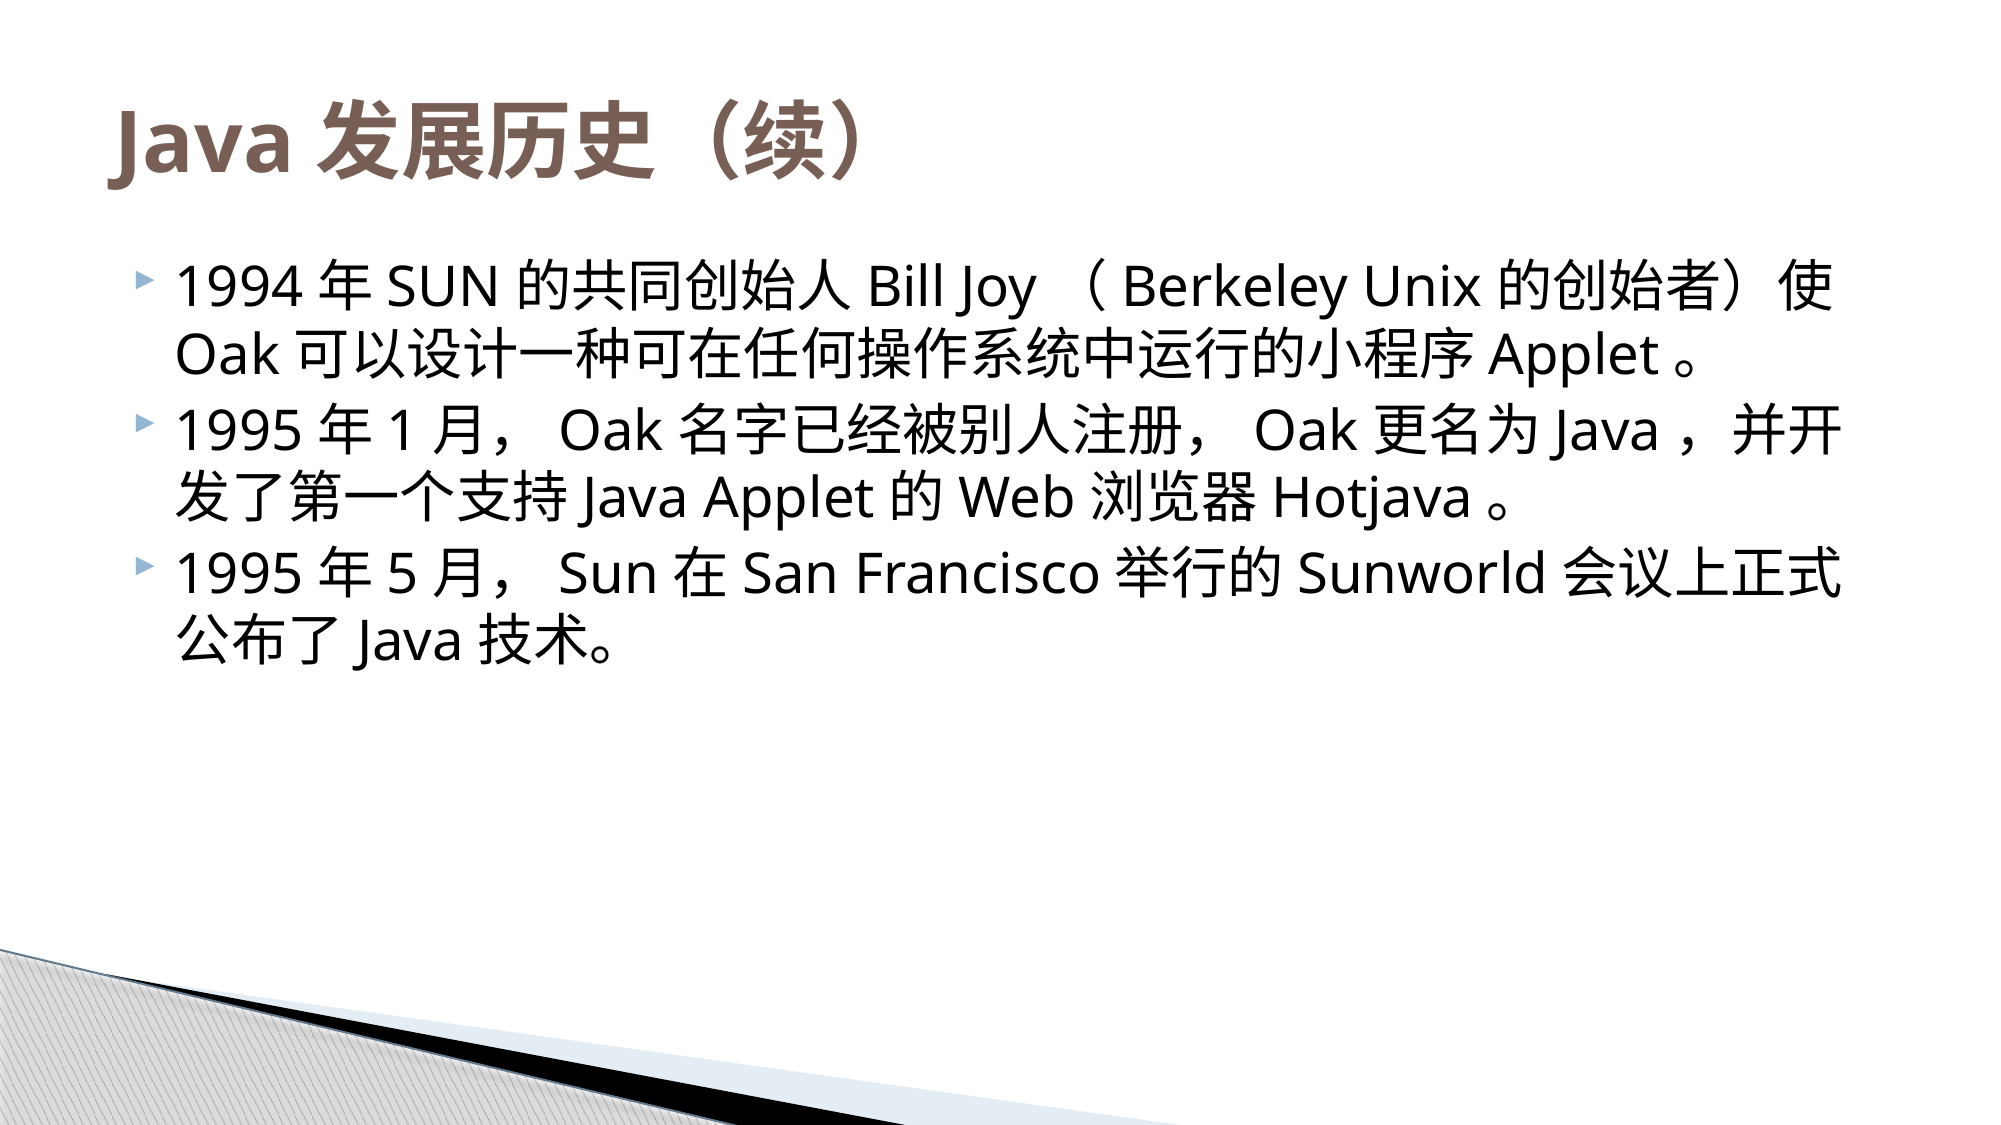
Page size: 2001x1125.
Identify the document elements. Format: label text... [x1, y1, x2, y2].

title Java发展历史（续） [99, 45, 1900, 233]
list 1994年SUN的共同创始人Bill Joy（Berkeley Unix的创始者）使Oak可以设计一种可在任何操作系统中运行的小程序Applet。 1995年1月，Oak名字已经被别人注册，Oak更名为Java，并开发了第一个支持Java Applet的Web浏览器Hotjava。 1995年5月，Sun在San Francisco举行的Sunworld会议上正式公布了Java技术。 [99, 243, 1900, 986]
